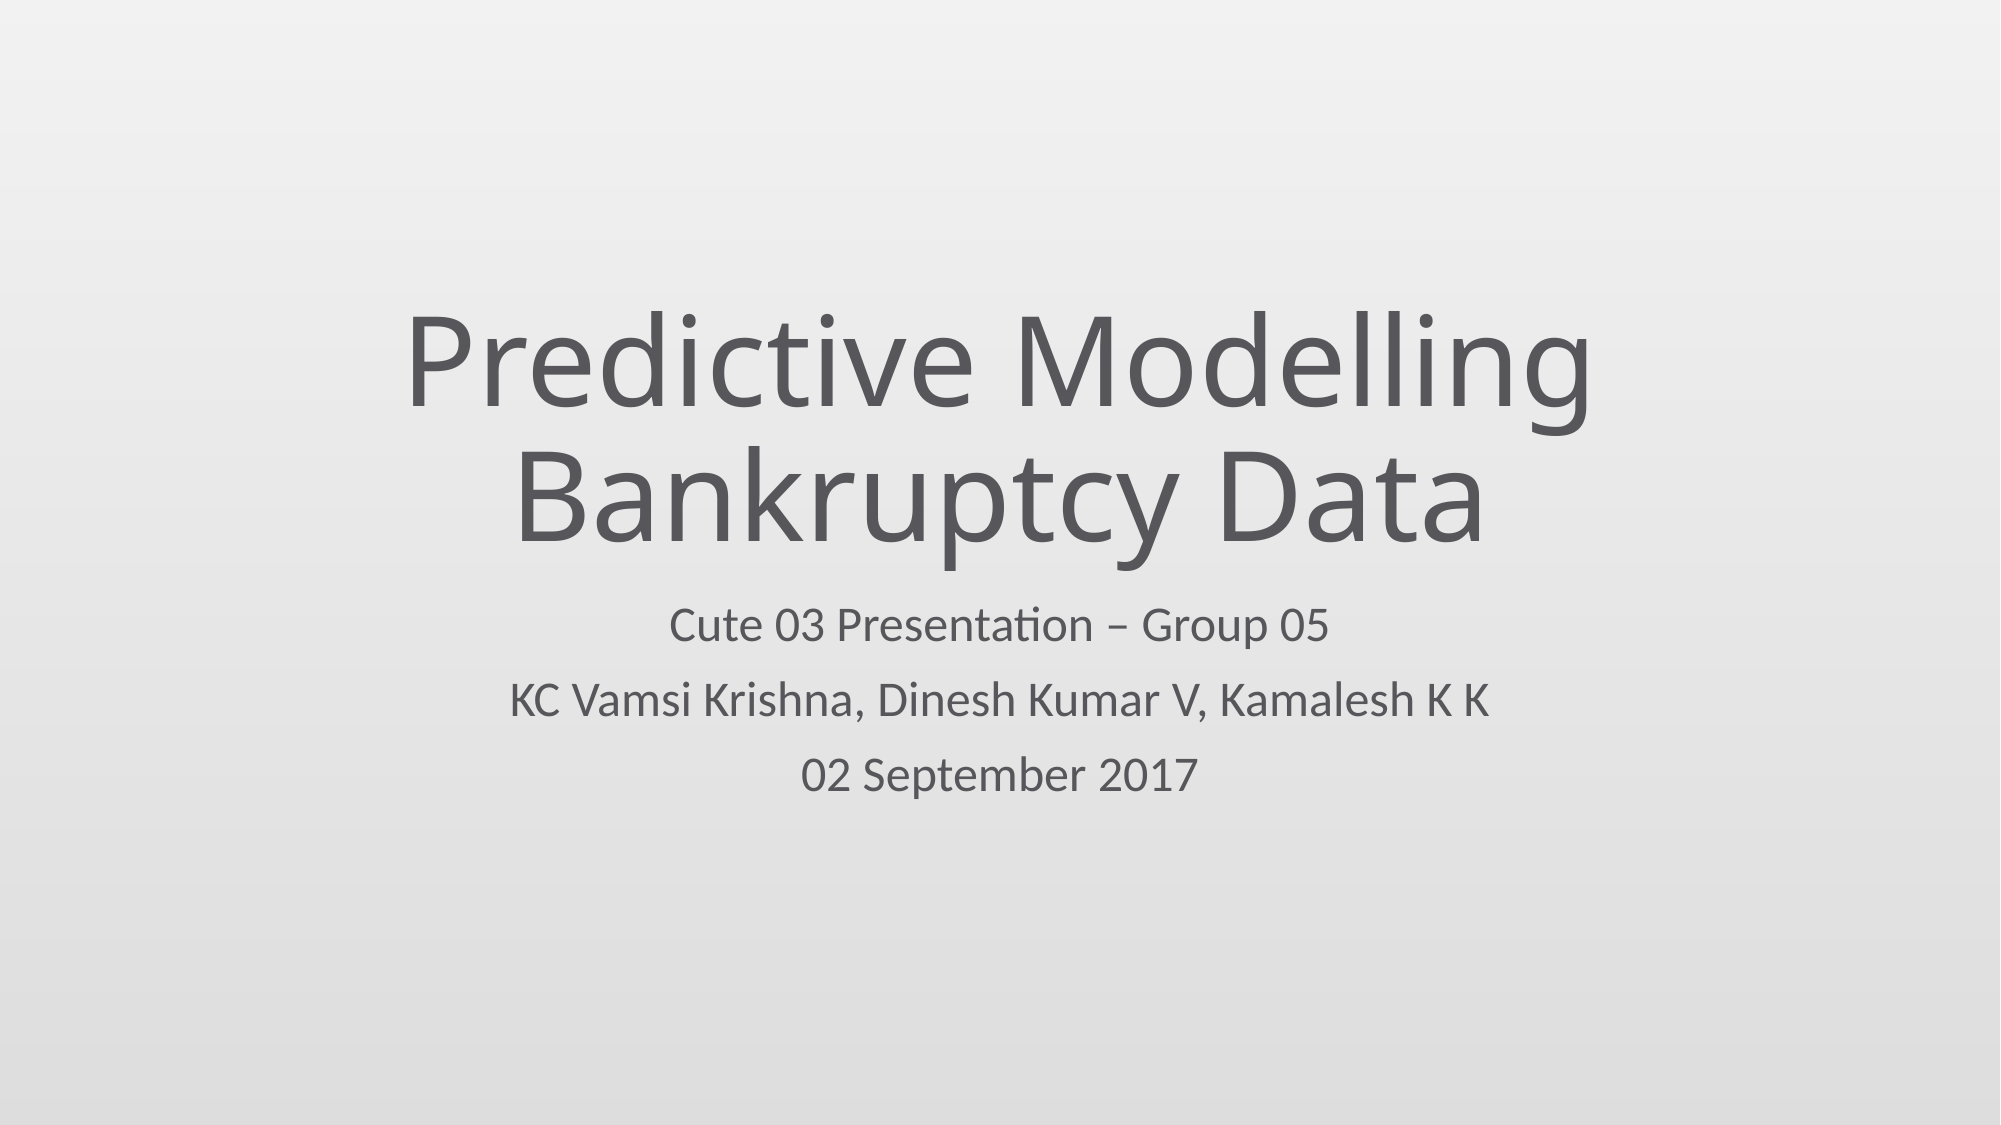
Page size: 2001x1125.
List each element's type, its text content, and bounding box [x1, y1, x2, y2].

title Predictive Modelling Bankruptcy Data [249, 184, 1750, 576]
subtitle Cute 03 Presentation – Group 05 KC Vamsi Krishna, Dinesh Kumar V, Kamalesh K K 02 September 2017 [249, 590, 1750, 863]
